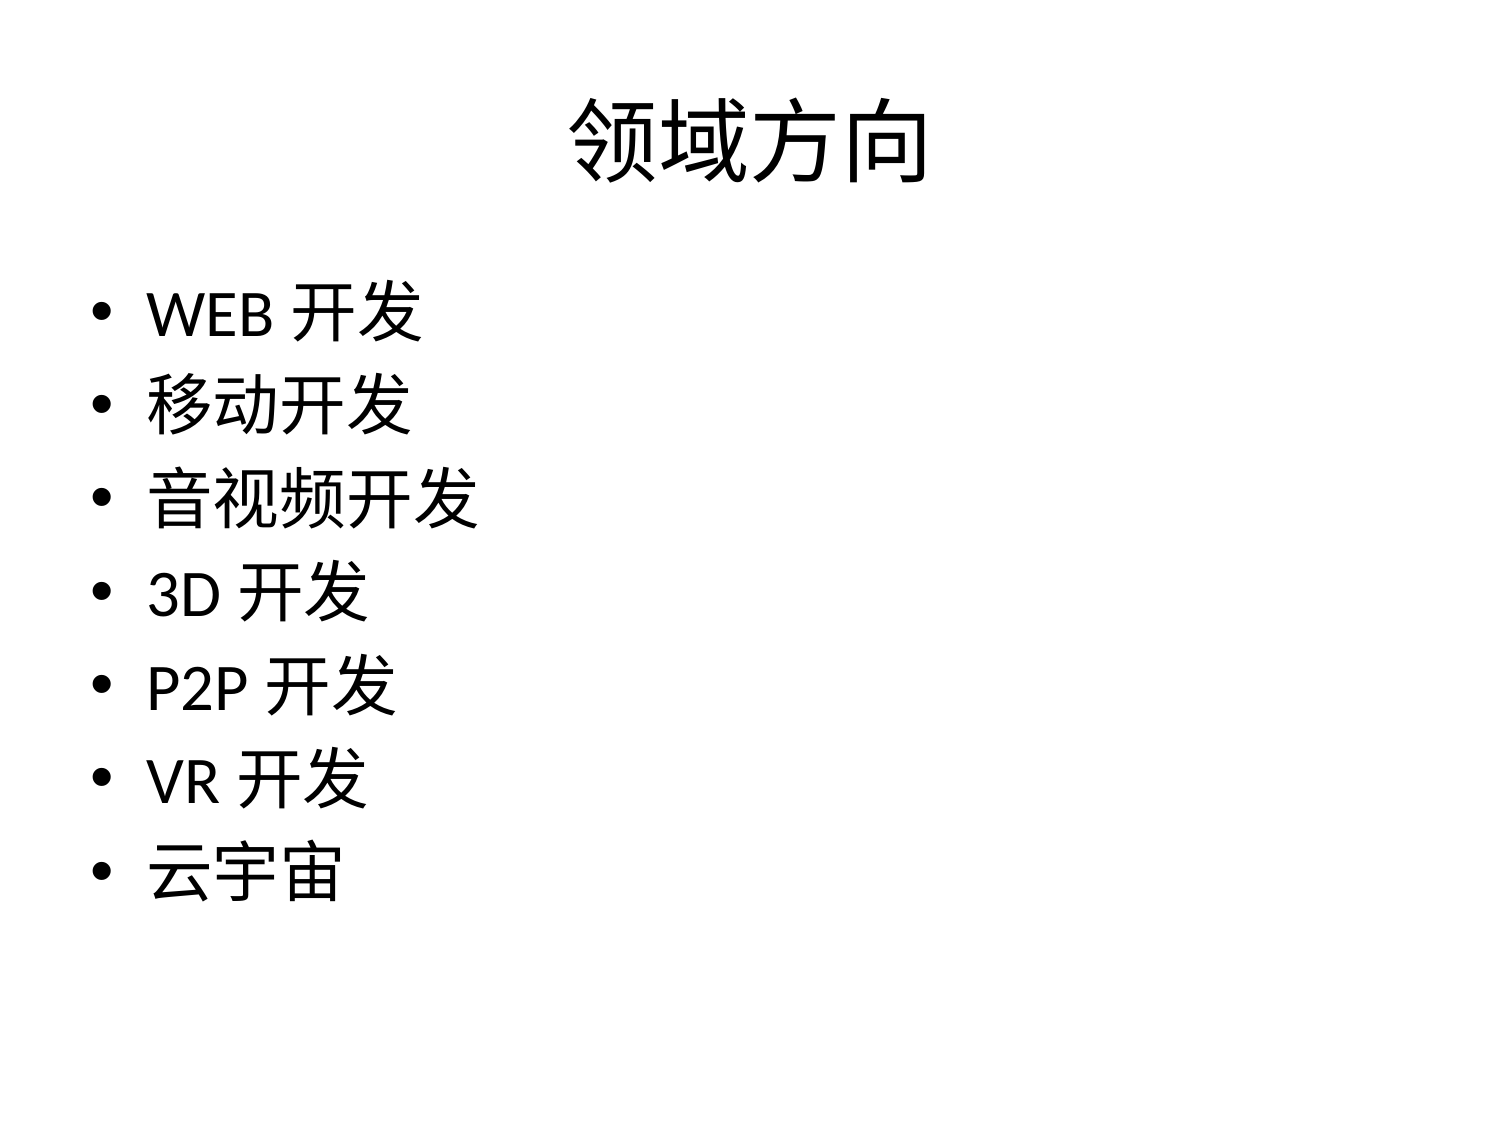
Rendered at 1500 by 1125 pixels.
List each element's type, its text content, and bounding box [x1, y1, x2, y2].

title 领域方向 [75, 45, 1425, 233]
list WEB开发 移动开发 音视频开发 3D开发 P2P开发 VR开发 云宇宙 [75, 262, 1425, 1005]
